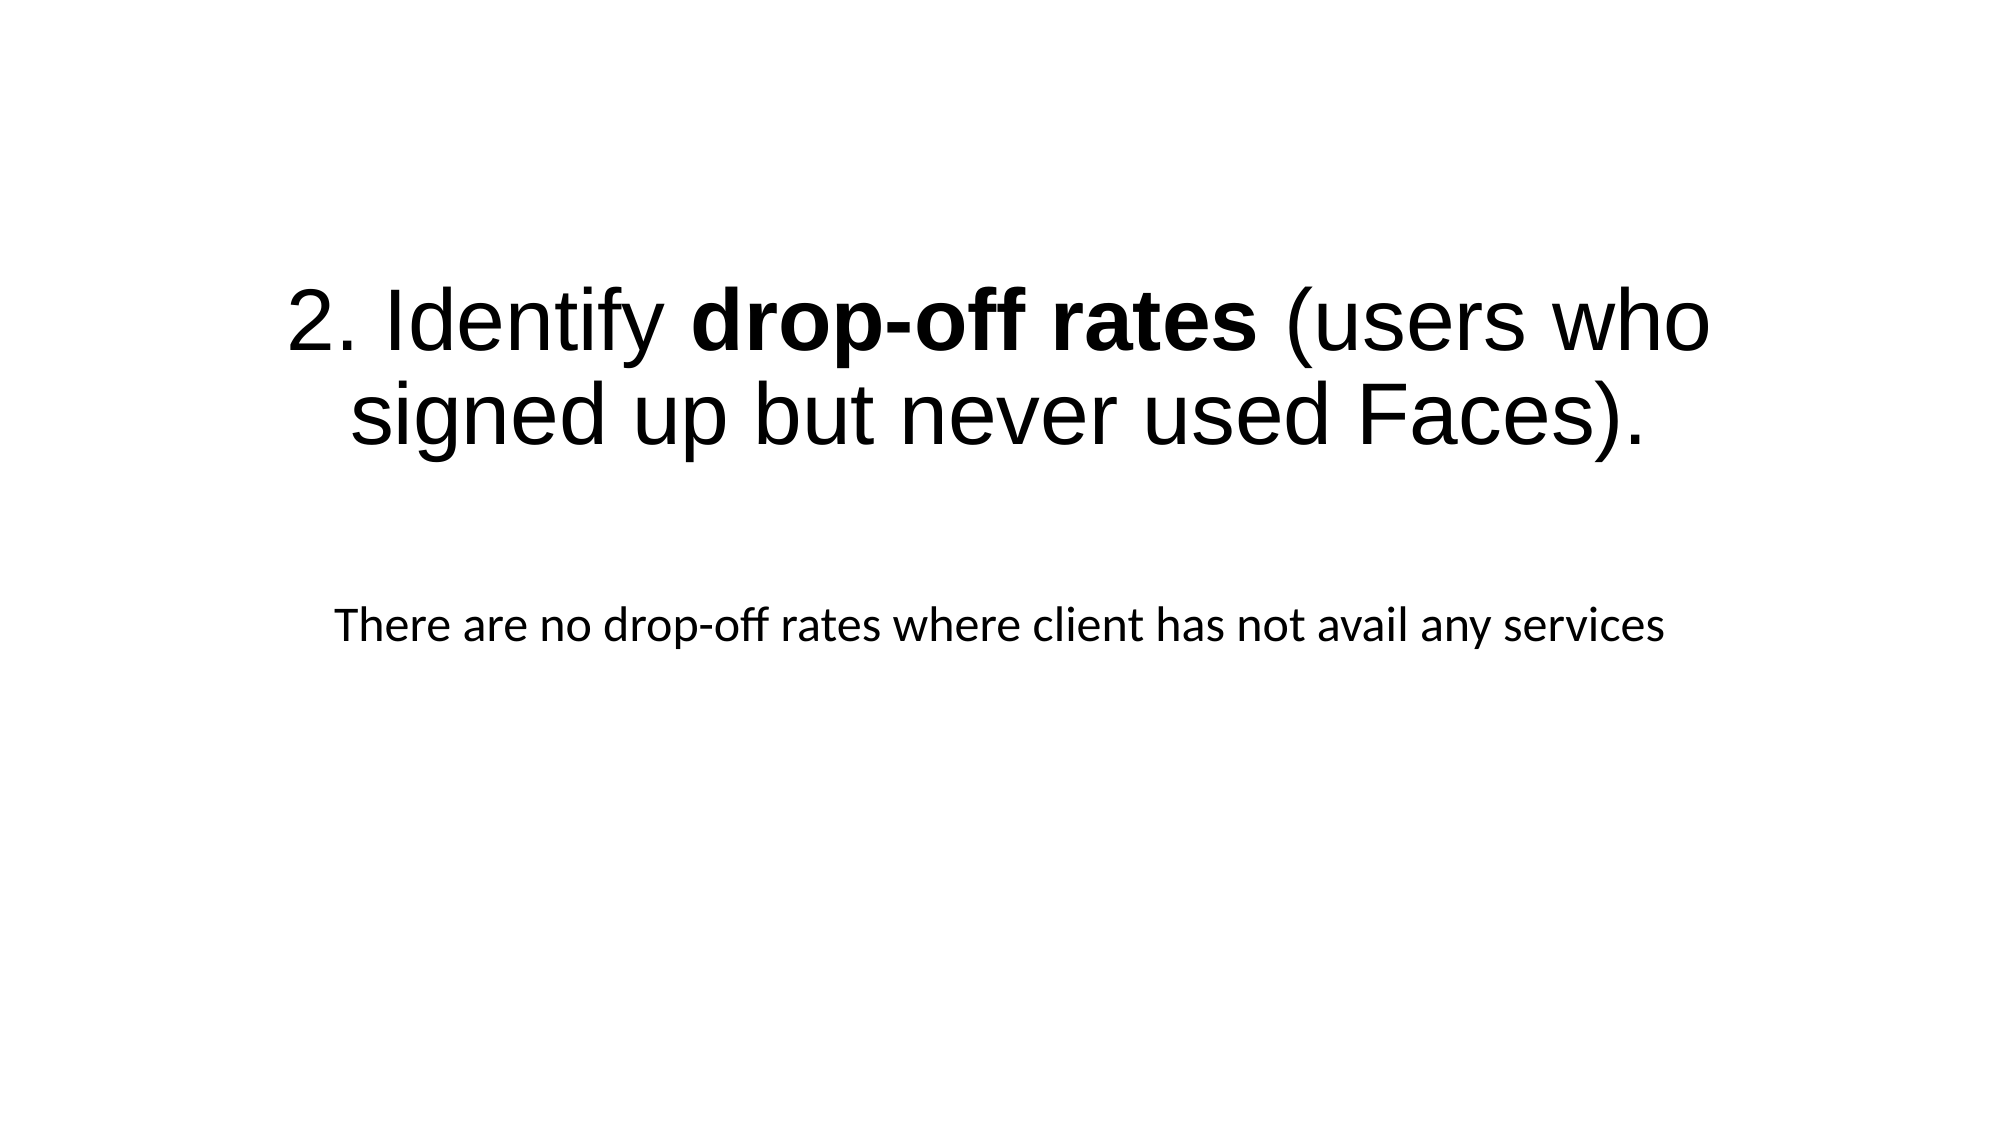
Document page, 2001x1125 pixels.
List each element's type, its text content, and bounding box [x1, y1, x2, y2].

title 2. Identify drop-off rates (users who signed up but never used Faces). [249, 184, 1750, 576]
subtitle There are no drop-off rates where client has not avail any services [249, 590, 1750, 863]
